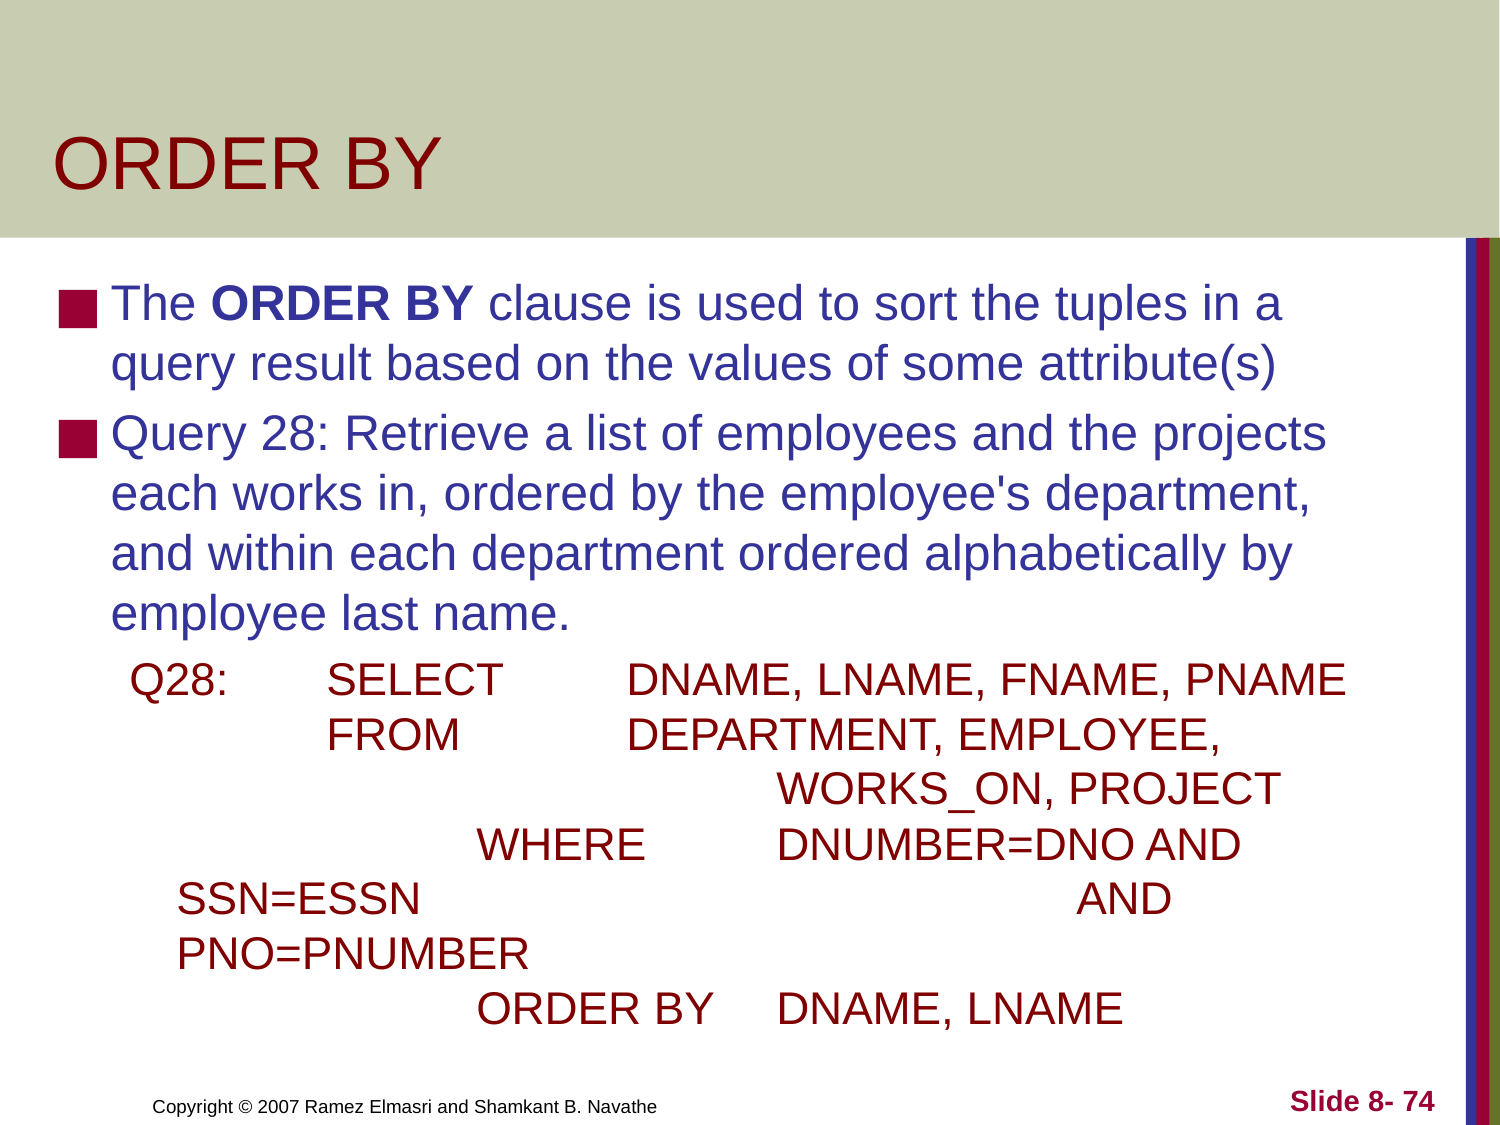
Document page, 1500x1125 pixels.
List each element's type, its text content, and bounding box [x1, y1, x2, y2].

list The ORDER BY clause is used to sort the tuples in a query result based on the values of some attribute(s) Query 28: Retrieve a list of employees and the projects each works in, ordered by the employee's department, and within each department ordered alphabetically by employee last name. Q28: SELECT DNAME, LNAME, FNAME, PNAME FROM DEPARTMENT, EMPLOYEE, WORKS_ON, PROJECT WHERE DNUMBER=DNO AND SSN=ESSN AND PNO=PNUMBER ORDER BY DNAME, LNAME [39, 262, 1400, 1013]
text_box Slide 8- ‹#› [1137, 1049, 1450, 1125]
title ORDER BY [37, 49, 1317, 213]
